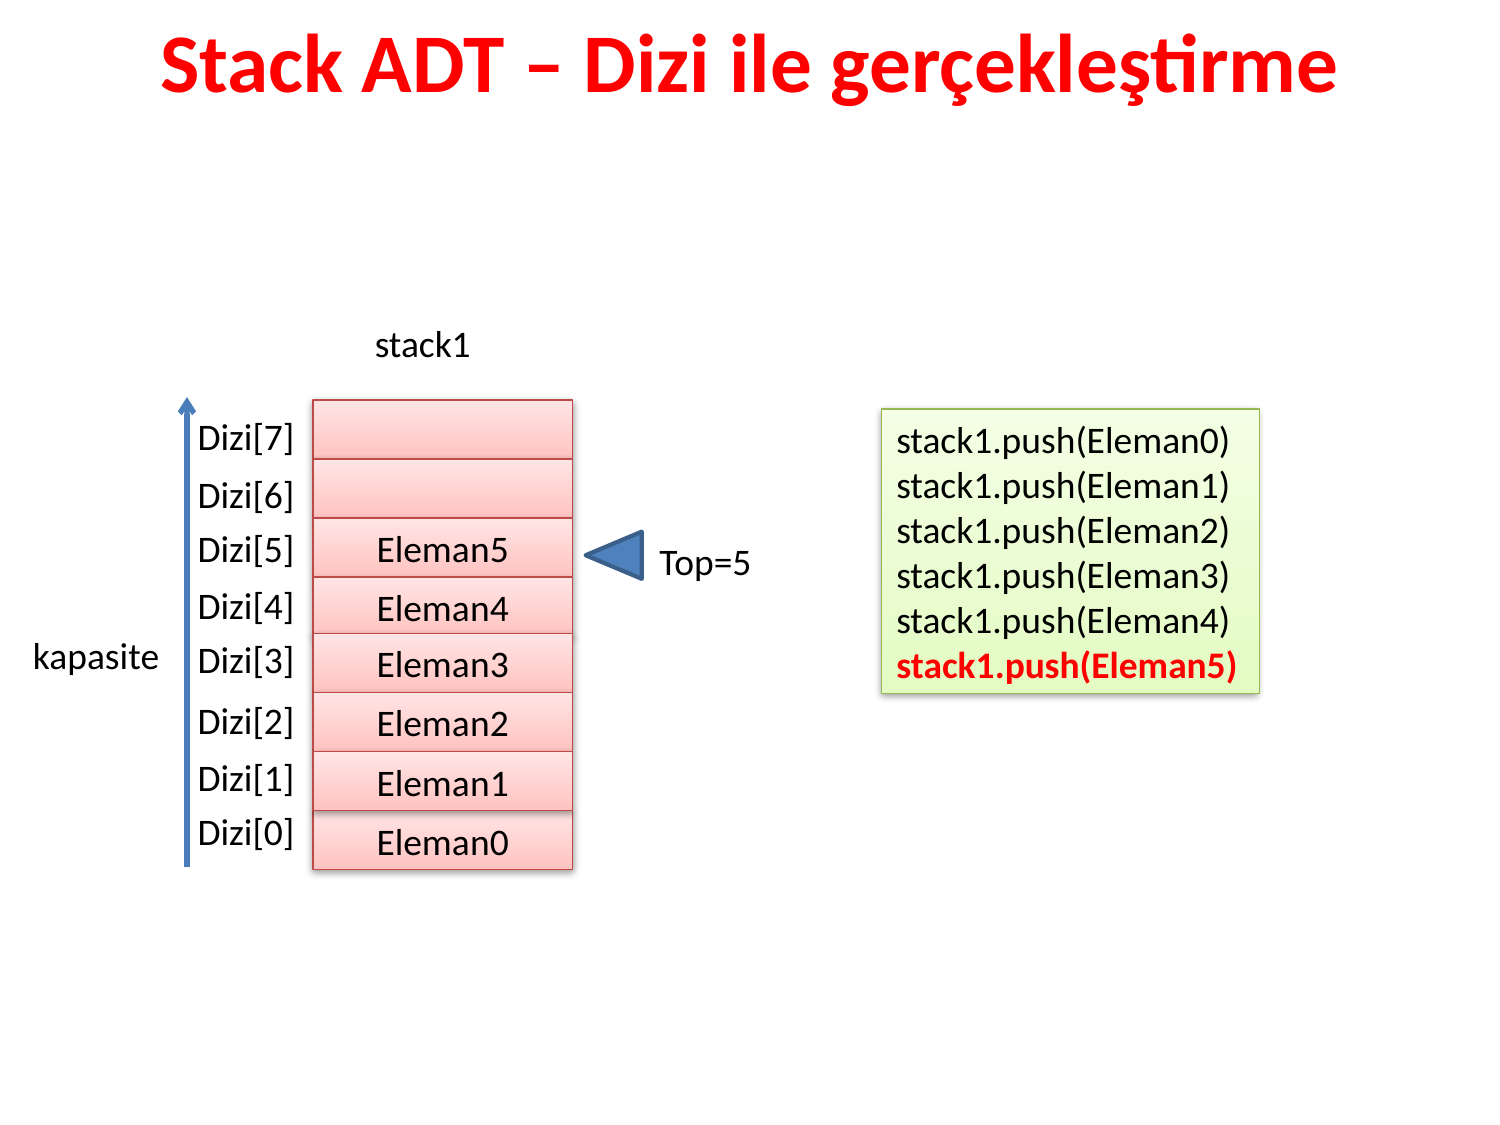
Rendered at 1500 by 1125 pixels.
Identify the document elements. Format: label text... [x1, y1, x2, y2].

title Stack ADT – Dizi ile gerçekleştirme [0, 0, 1500, 124]
text_box stack1 [360, 312, 514, 373]
text_box Eleman4 [377, 576, 573, 631]
text_box [583, 529, 644, 581]
text_box Top=5 [644, 530, 846, 590]
text_box [376, 399, 573, 456]
text_box Eleman0 [376, 819, 573, 870]
text_box Eleman2 [377, 692, 573, 749]
text_box [377, 458, 573, 516]
text_box Eleman3 [377, 633, 573, 690]
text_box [17, 396, 373, 867]
text_box Eleman5 [377, 517, 573, 575]
text_box stack1.push(Eleman0) stack1.push(Eleman1) stack1.push(Eleman2) stack1.push(Eleman3) stack1.push(Eleman4) stack1.push(Eleman5) [881, 408, 1260, 694]
text_box Eleman1 [377, 751, 573, 811]
